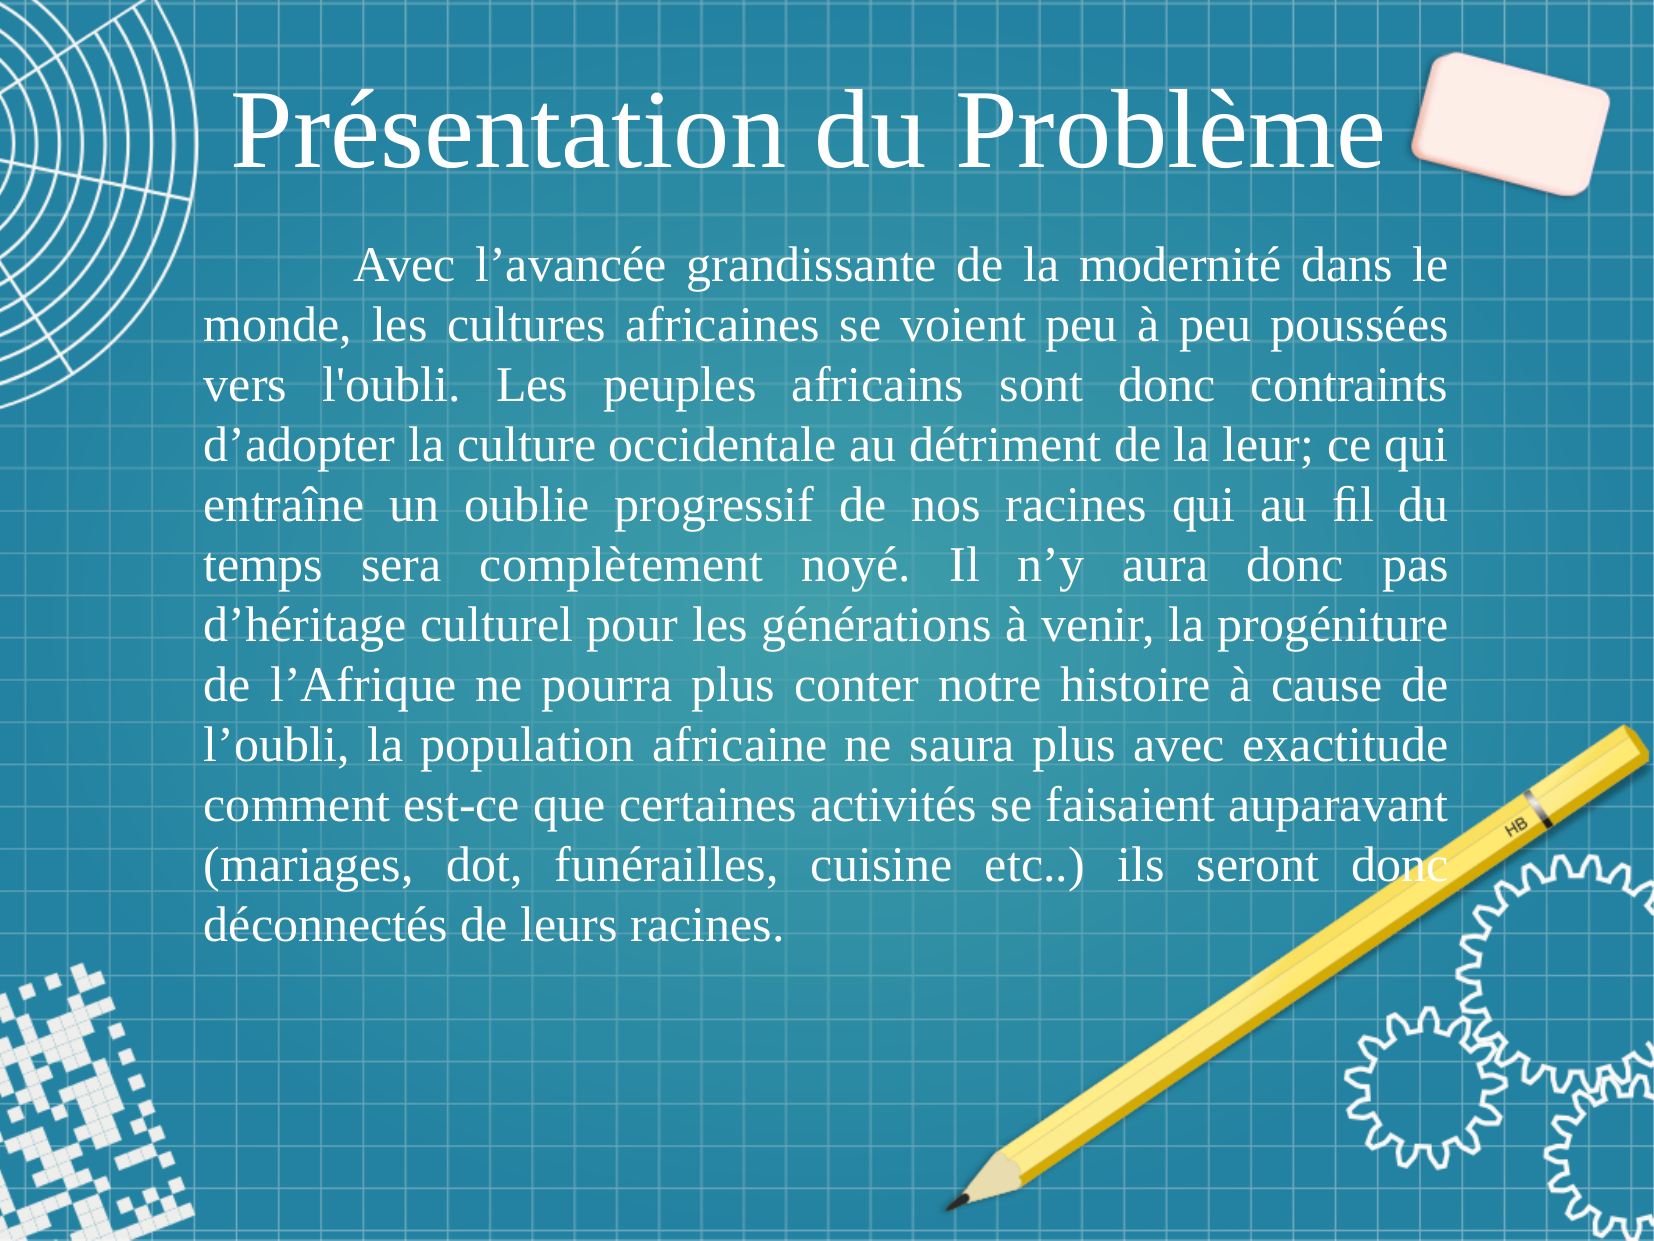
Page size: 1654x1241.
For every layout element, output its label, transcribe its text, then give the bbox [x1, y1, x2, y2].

text_box Avec l’avancée grandissante de la modernité dans le monde, les cultures africaines se voient peu à peu poussées vers l'oubli. Les peuples africains sont donc contraints d’adopter la culture occidentale au détriment de la leur; ce qui entraîne un oublie progressif de nos racines qui au ﬁl du temps sera complètement noyé. Il n’y aura donc pas d’héritage culturel pour les générations à venir, la progéniture de l’Afrique ne pourra plus conter notre histoire à cause de l’oubli, la population africaine ne saura plus avec exactitude comment est-ce que certaines activités se faisaient auparavant (mariages, dot, funérailles, cuisine etc..) ils seront donc déconnectés de leurs racines. [188, 224, 1465, 903]
picture [0, 0, 1654, 1241]
text_box Présentation du Problème [153, 47, 1465, 225]
